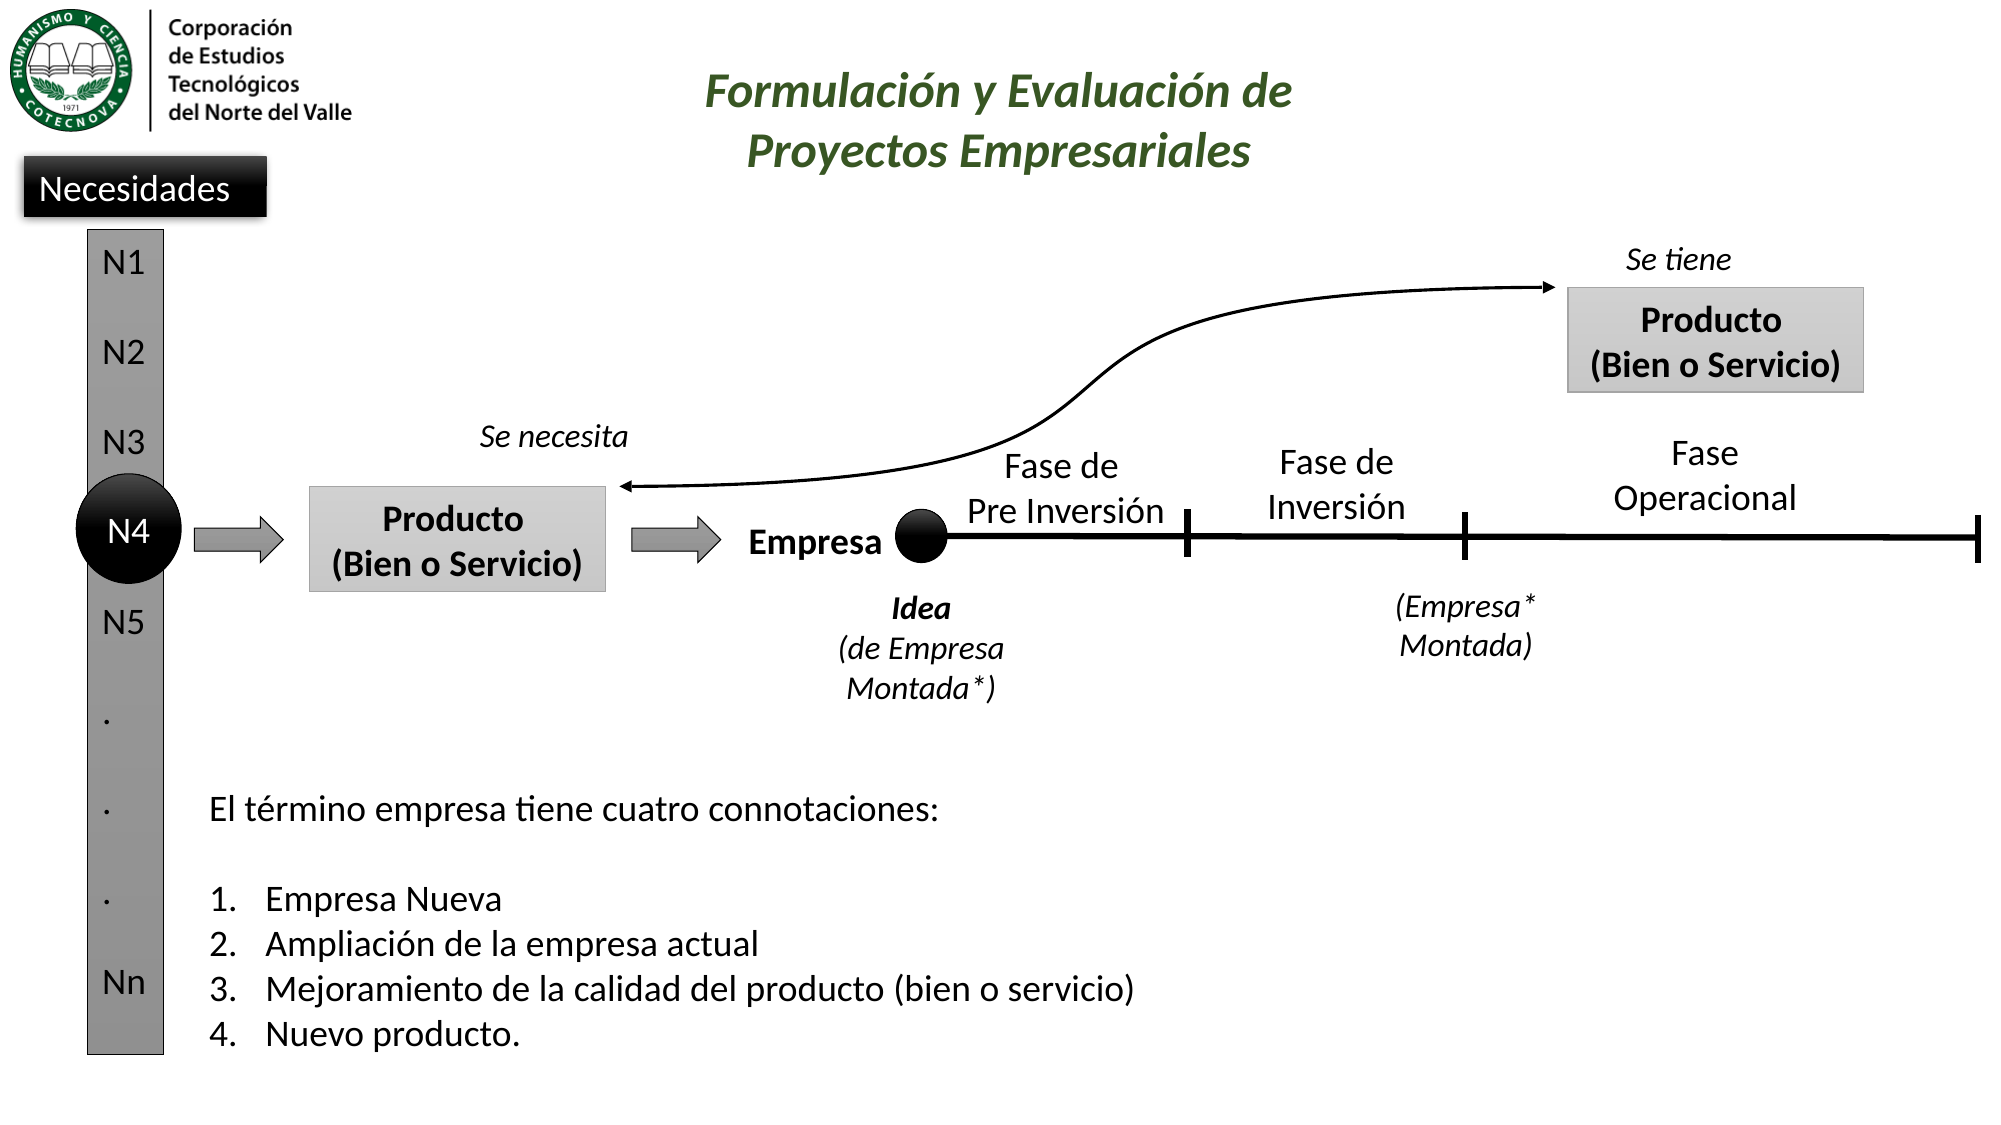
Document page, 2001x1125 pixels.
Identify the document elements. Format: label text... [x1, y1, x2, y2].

text_box [631, 515, 722, 564]
text_box N1 N2 N3 N4 N5 . . . Nn [87, 229, 164, 493]
text_box Producto (Bien o Servicio) [1567, 287, 1864, 393]
text_box El término empresa tiene cuatro connotaciones: Empresa Nueva Ampliación de la empresa actual Mejoramiento de la calidad del producto (bien o servicio) Nuevo producto. [193, 776, 1979, 1062]
text_box Se tiene [1555, 229, 1803, 285]
text_box (Empresa* Montada) [1342, 576, 1590, 671]
text_box Fase de Pre Inversión [938, 487, 1186, 539]
text_box N1 N2 N3 N4 N5 . . . Nn [87, 564, 164, 1055]
text_box [895, 508, 948, 564]
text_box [619, 287, 1556, 487]
text_box Empresa [733, 509, 907, 569]
text_box Fase de Inversión [1213, 487, 1461, 535]
text_box Producto (Bien o Servicio) [309, 486, 606, 592]
text_box Idea (de Empresa Montada*) [797, 578, 1045, 714]
text_box Se necesita [430, 406, 619, 462]
text_box Formulación y Evaluación de Proyectos Empresariales [655, 49, 1343, 185]
text_box [193, 515, 284, 564]
picture [10, 9, 352, 132]
text_box Necesidades [24, 156, 267, 217]
text_box Fase Operacional [1581, 420, 1829, 526]
text_box N4 [75, 473, 182, 584]
